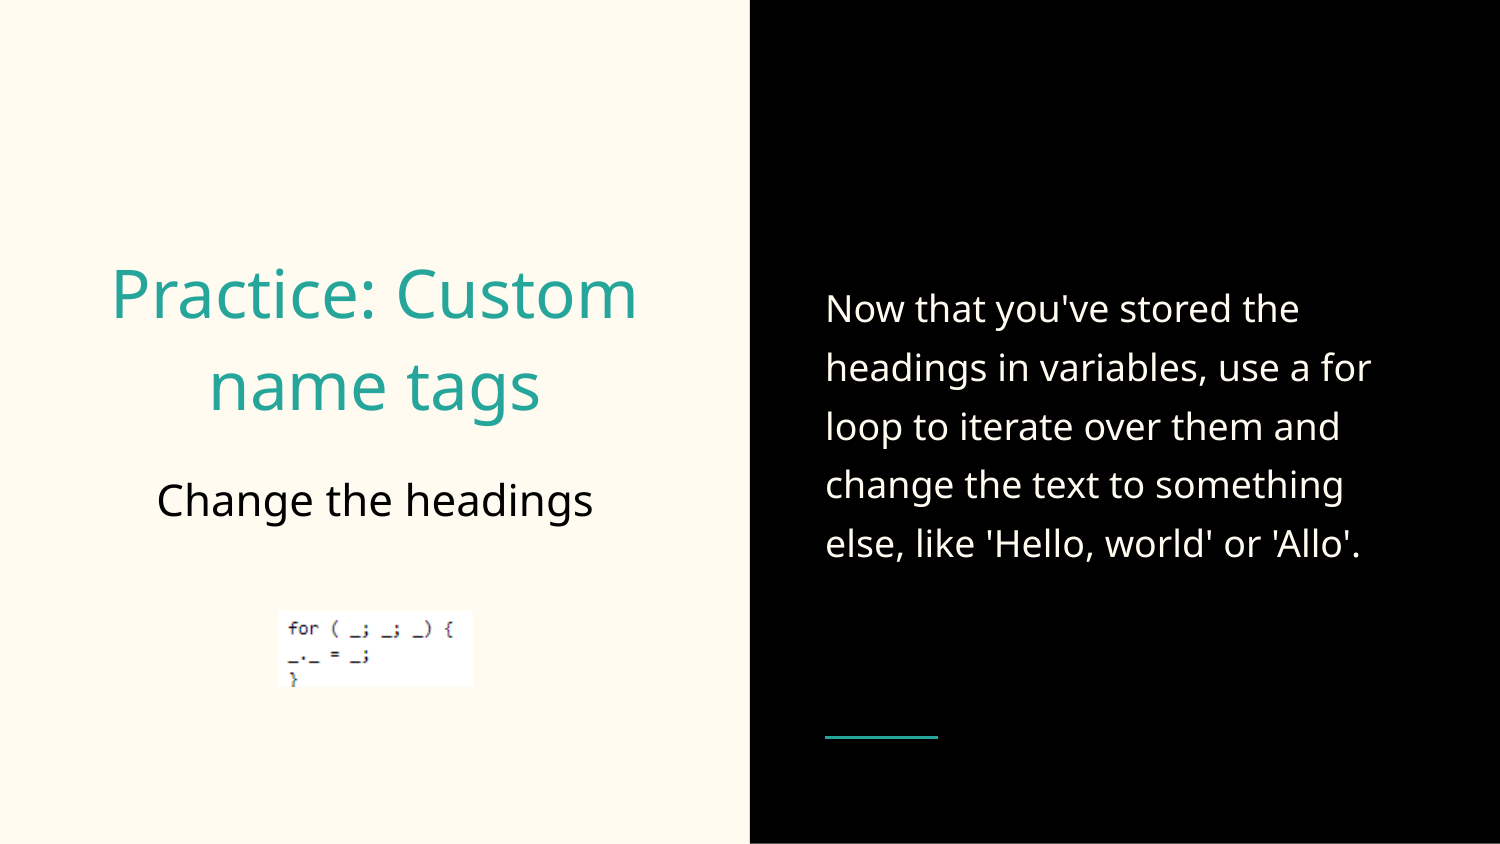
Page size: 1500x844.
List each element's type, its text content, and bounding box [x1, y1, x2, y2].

list Now that you've stored the headings in variables, use a for loop to iterate over them and change the text to something else, like 'Hello, world' or 'Allo'. [810, 118, 1440, 725]
picture [278, 611, 473, 687]
subtitle Change the headings [43, 454, 708, 675]
title Practice: Custom name tags [43, 226, 708, 446]
